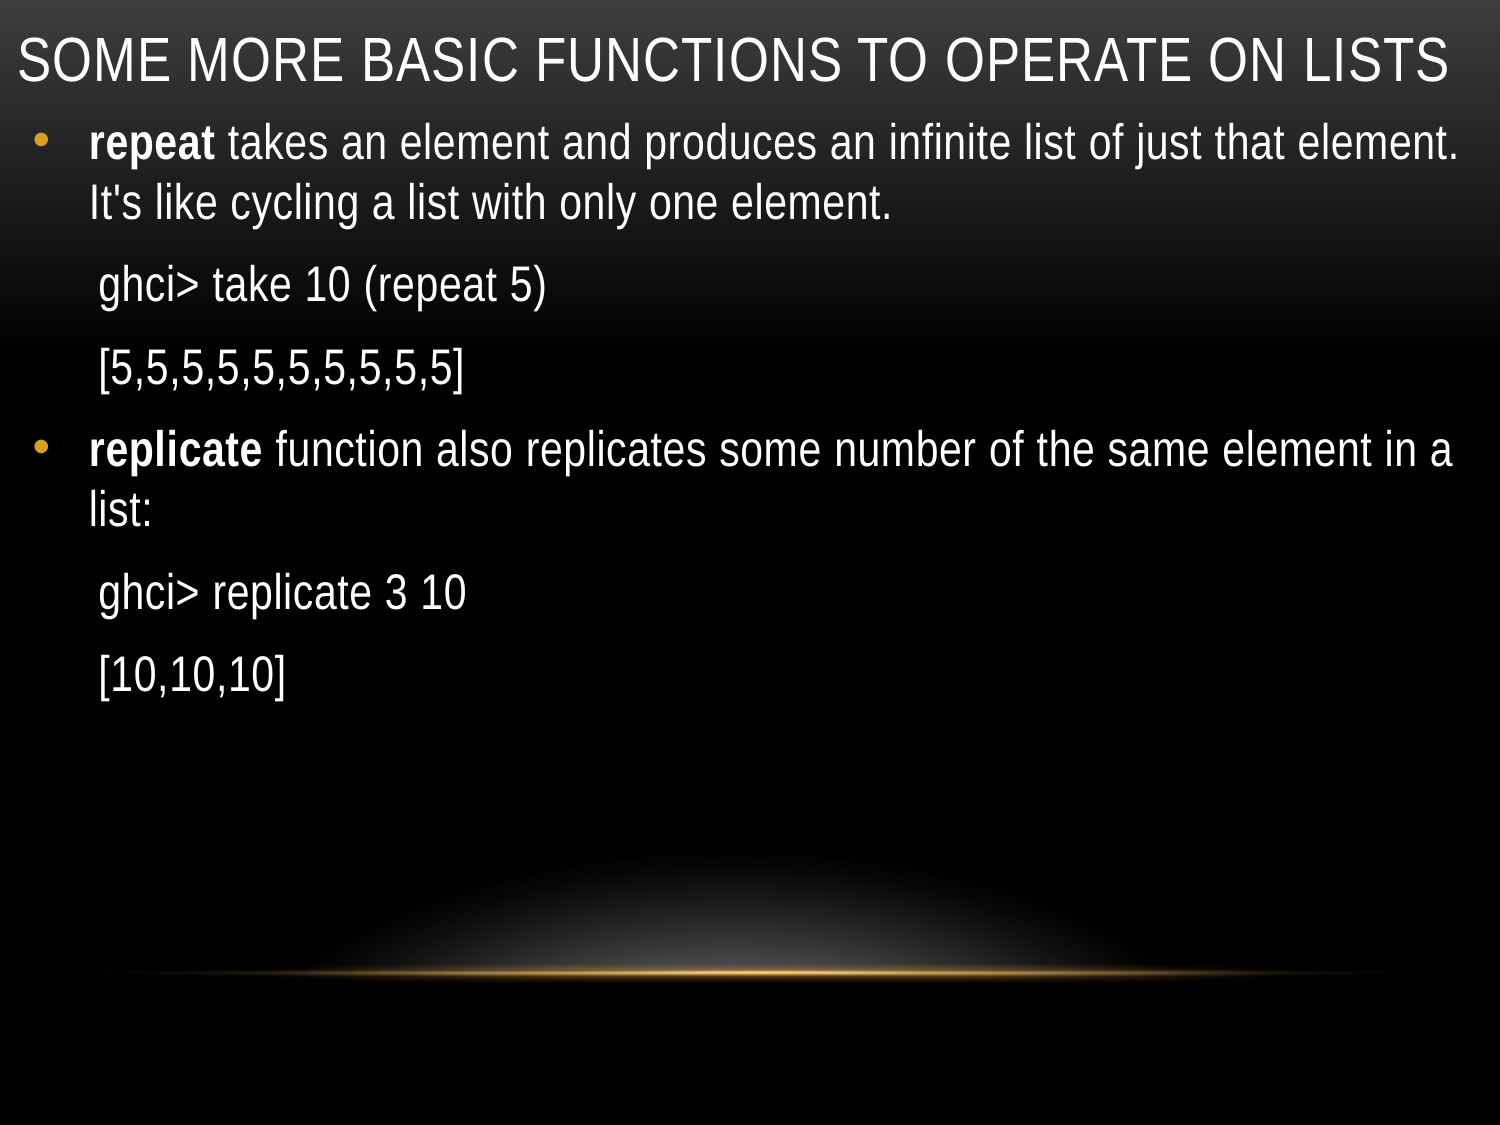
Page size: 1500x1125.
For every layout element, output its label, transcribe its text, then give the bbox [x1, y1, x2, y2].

picture [0, 0, 1500, 1125]
list repeat takes an element and produces an infinite list of just that element. It's like cycling a list with only one element. ghci> take 10 (repeat 5) [5,5,5,5,5,5,5,5,5,5] replicate function also replicates some number of the same element in a list: ghci> replicate 3 10 [10,10,10] [17, 101, 1483, 1094]
title some more basic functions to operate on lists [2, 0, 1495, 102]
